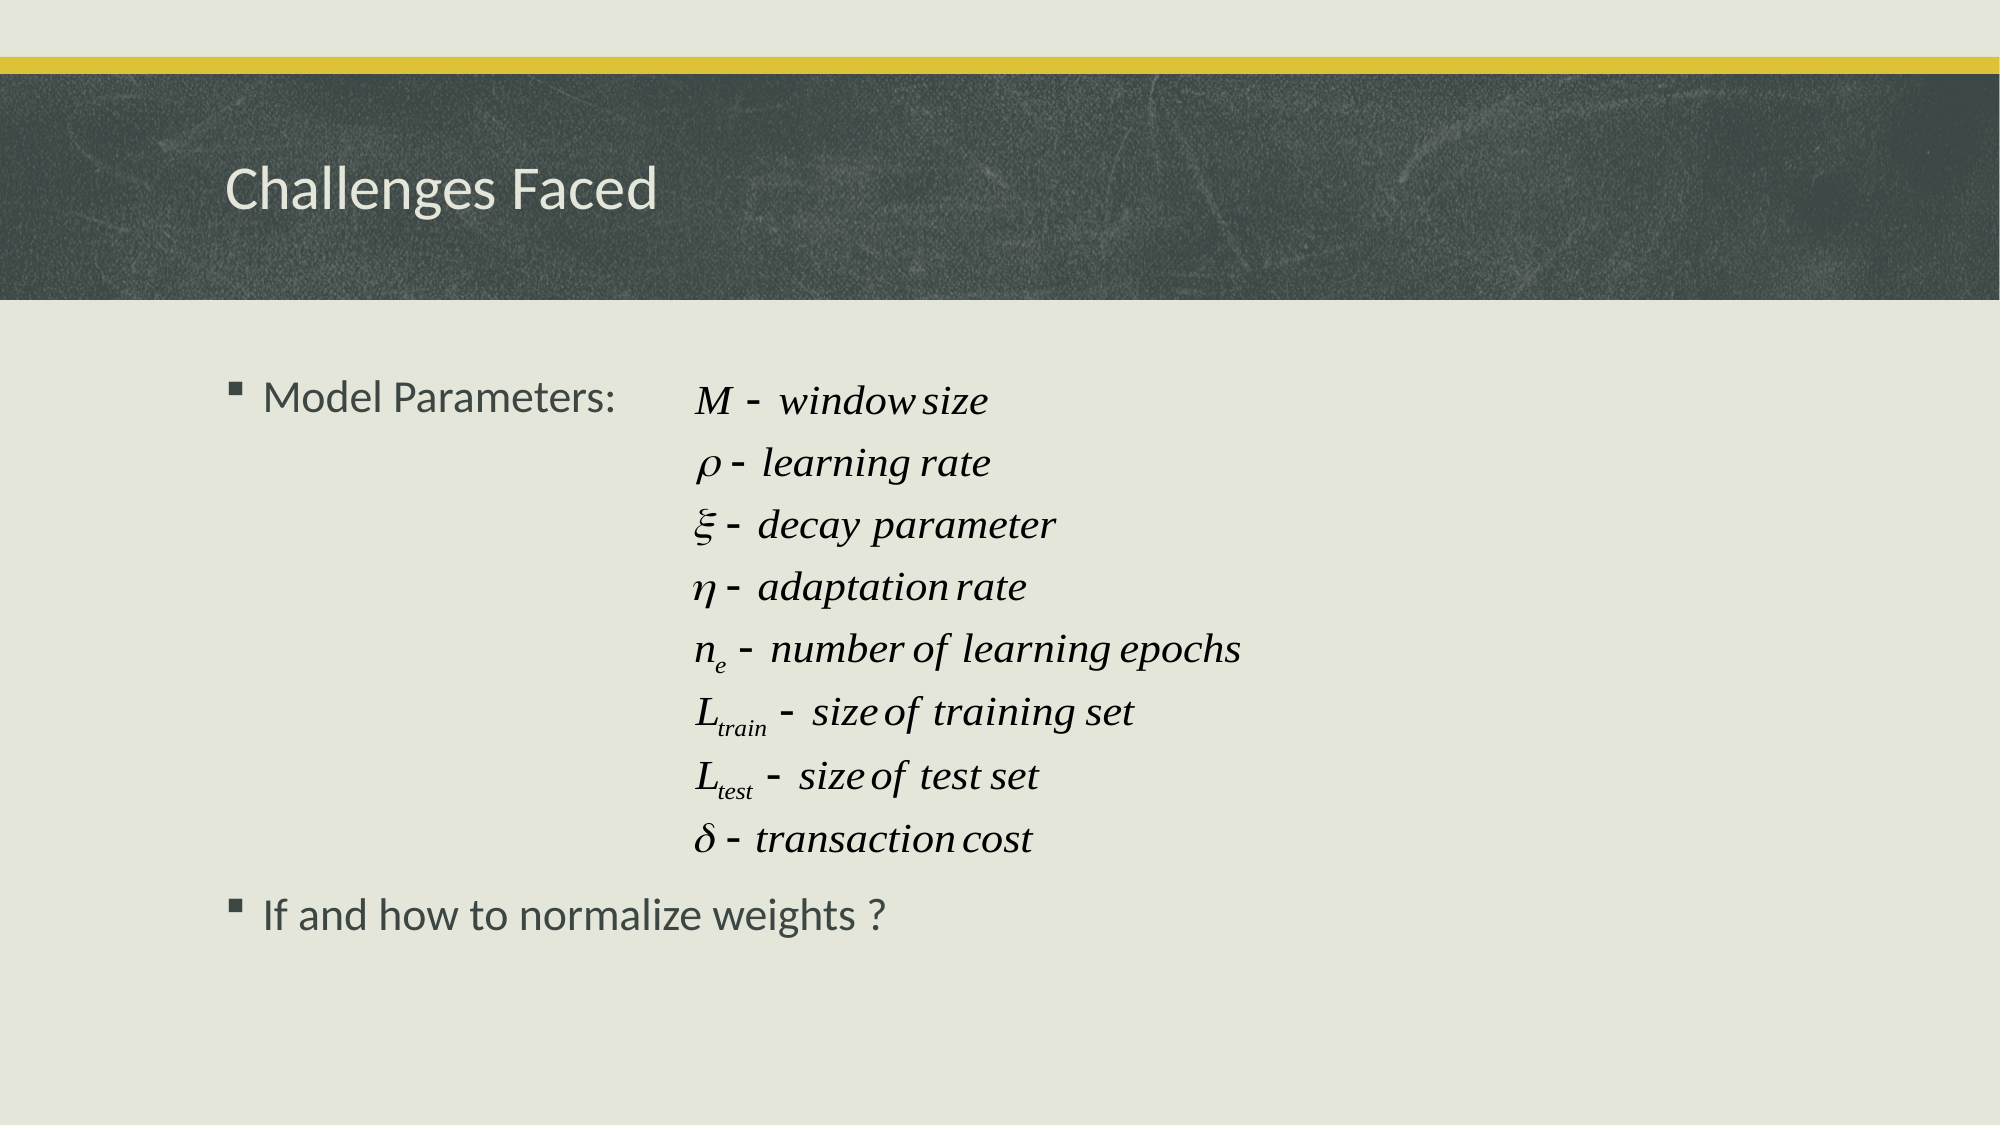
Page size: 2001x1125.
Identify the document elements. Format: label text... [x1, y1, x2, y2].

list Model Parameters: If and how to normalize weights ? [210, 359, 1790, 1084]
picture [0, 74, 2000, 300]
title Challenges Faced [210, 76, 1790, 300]
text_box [687, 375, 1259, 872]
